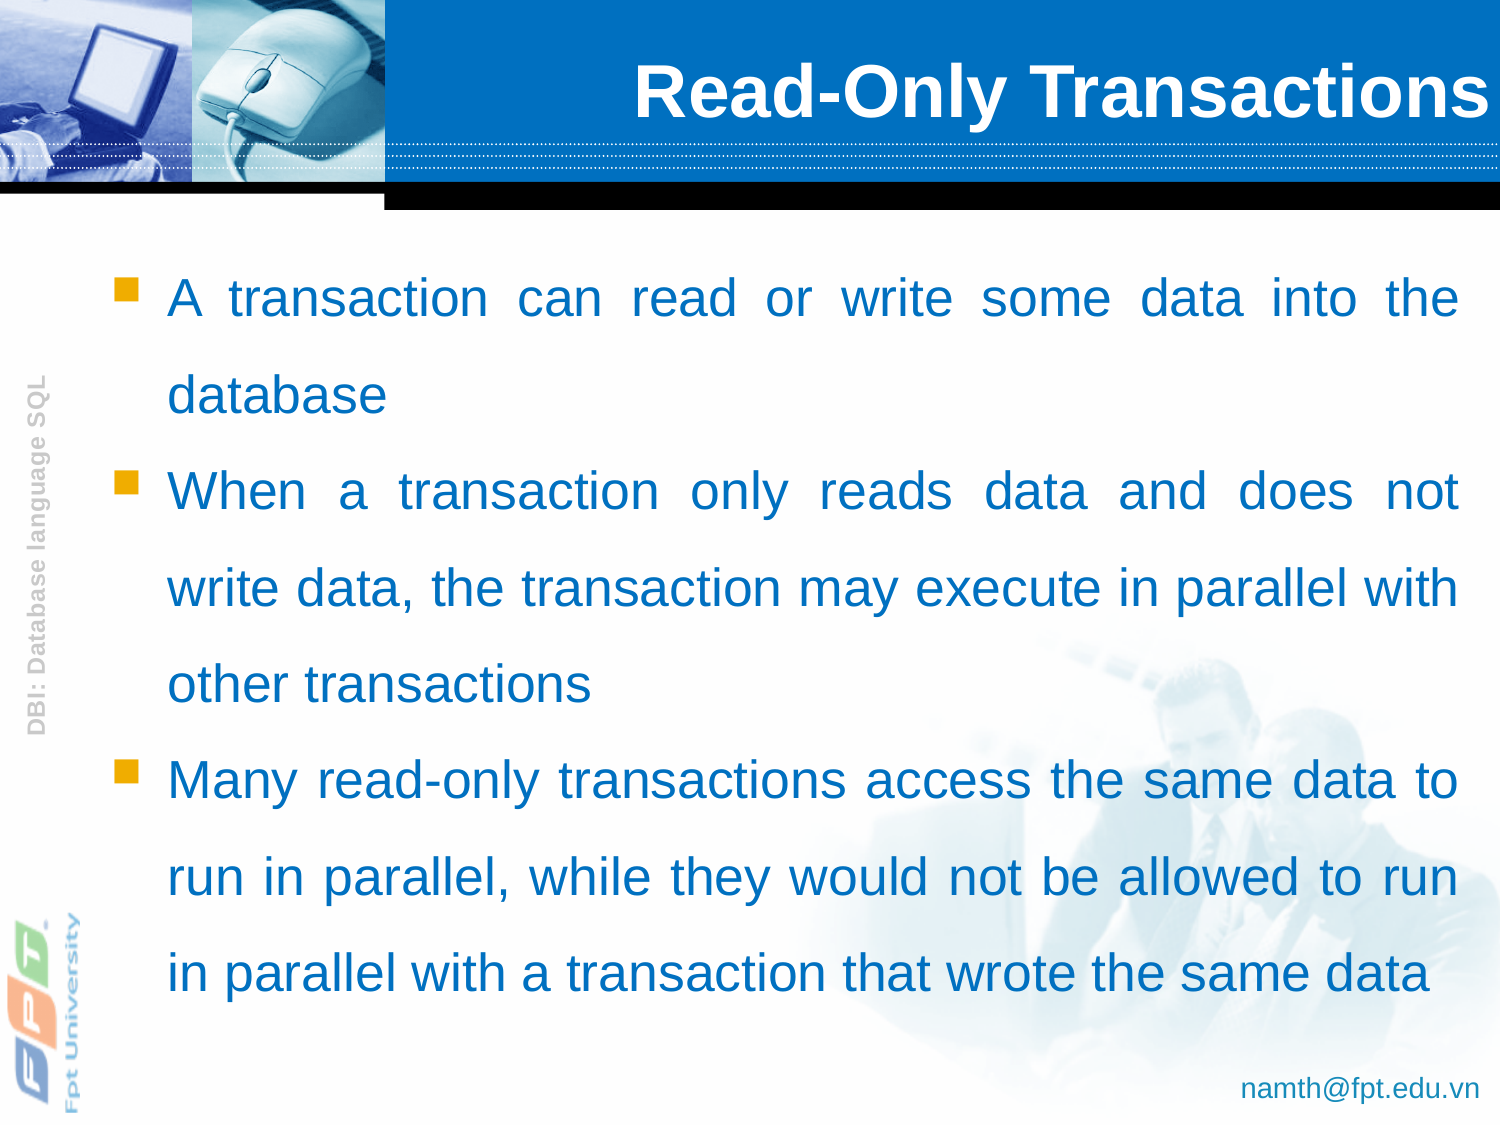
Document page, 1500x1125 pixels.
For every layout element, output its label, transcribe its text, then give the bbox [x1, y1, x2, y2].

title Read-Only Transactions [387, 0, 1500, 175]
picture [0, 194, 1500, 1125]
picture [0, 0, 385, 181]
list A transaction can read or write some data into the database When a transaction only reads data and does not write data, the transaction may execute in parallel with other transactions Many read-only transactions access the same data to run in parallel, while they would not be allowed to run in parallel with a transaction that wrote the same data [87, 216, 1475, 1050]
